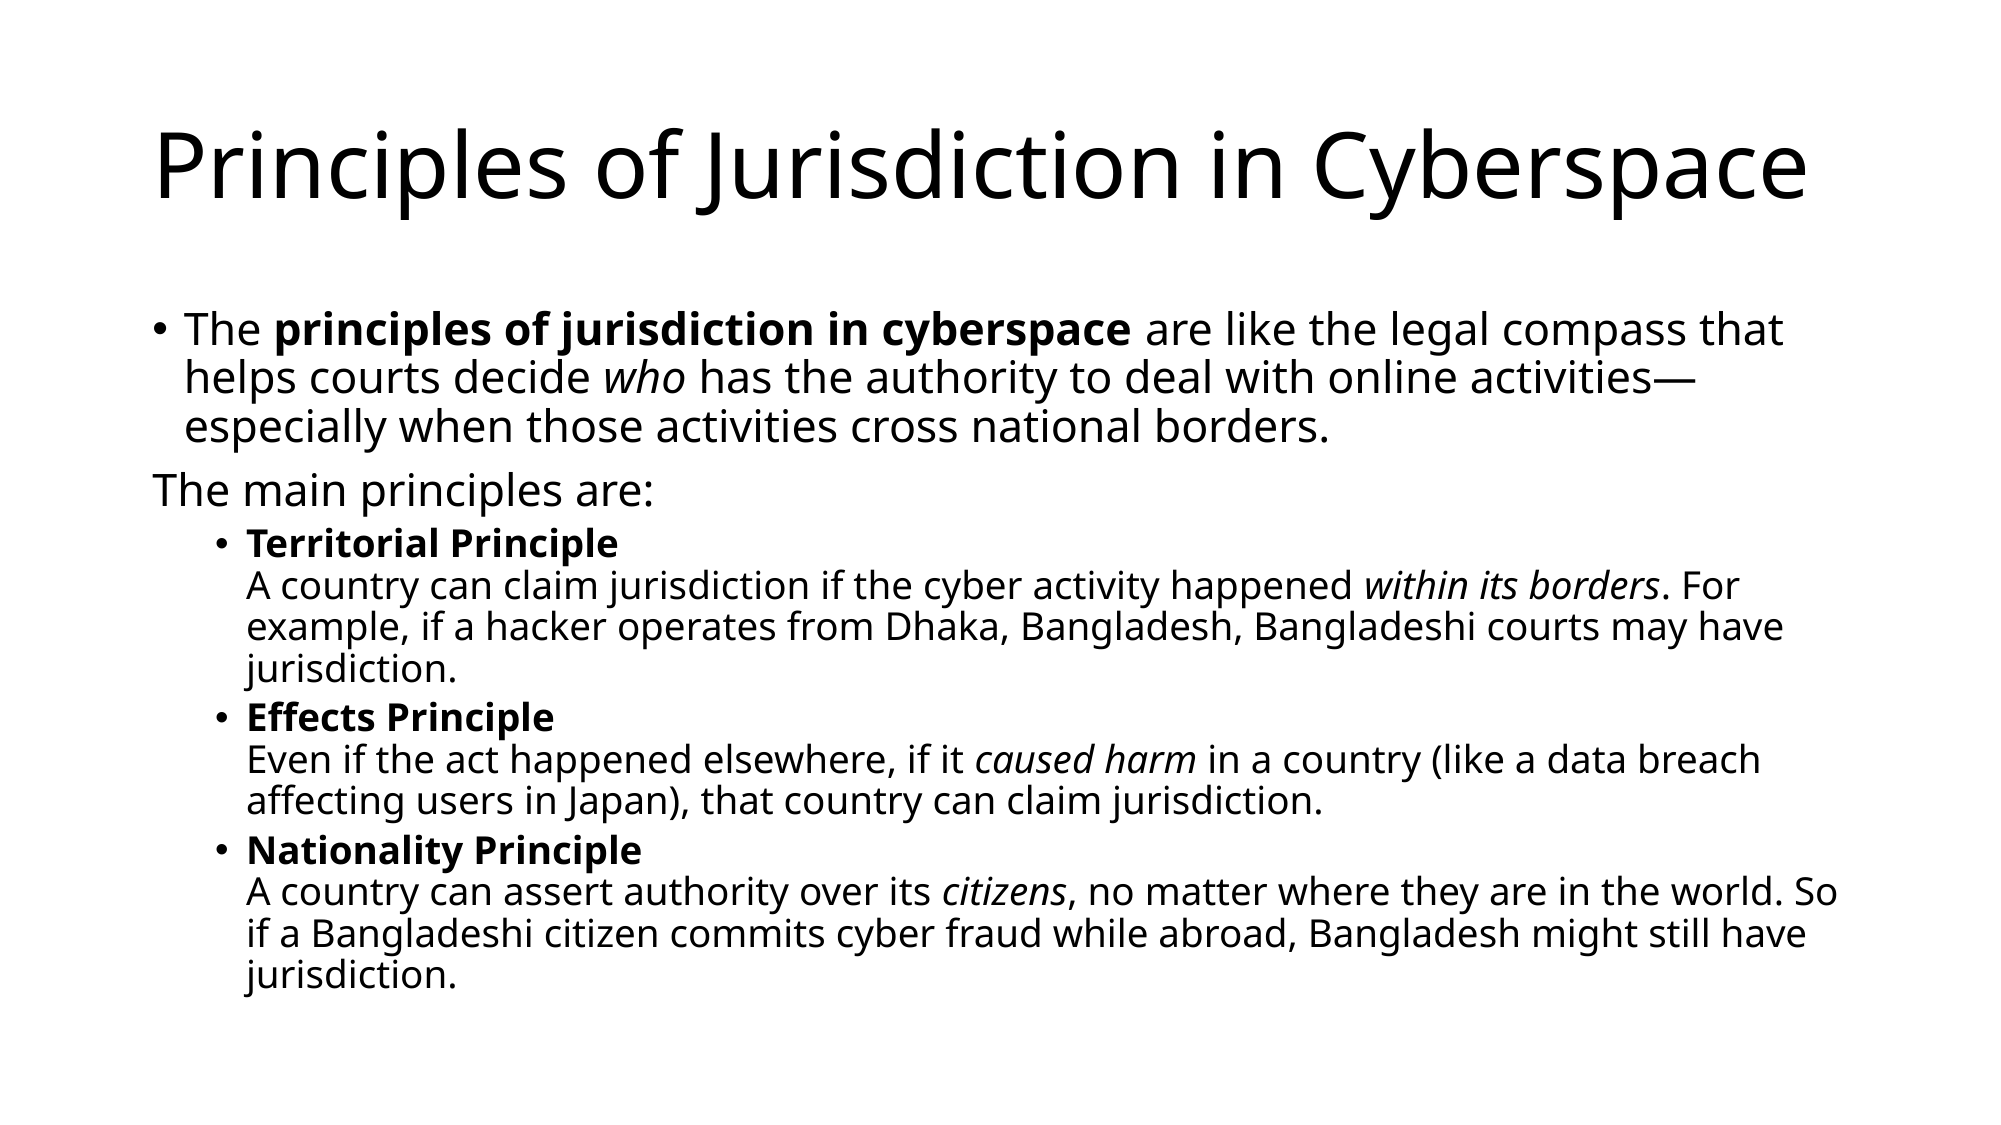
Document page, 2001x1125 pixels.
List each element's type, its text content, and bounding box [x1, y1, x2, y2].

list The principles of jurisdiction in cyberspace are like the legal compass that helps courts decide who has the authority to deal with online activities—especially when those activities cross national borders. The main principles are: Territorial Principle A country can claim jurisdiction if the cyber activity happened within its borders. For example, if a hacker operates from Dhaka, Bangladesh, Bangladeshi courts may have jurisdiction. Effects Principle Even if the act happened elsewhere, if it caused harm in a country (like a data breach affecting users in Japan), that country can claim jurisdiction. Nationality Principle A country can assert authority over its citizens, no matter where they are in the world. So if a Bangladeshi citizen commits cyber fraud while abroad, Bangladesh might still have jurisdiction. [137, 299, 1863, 1014]
title Principles of Jurisdiction in Cyberspace [137, 59, 1863, 278]
